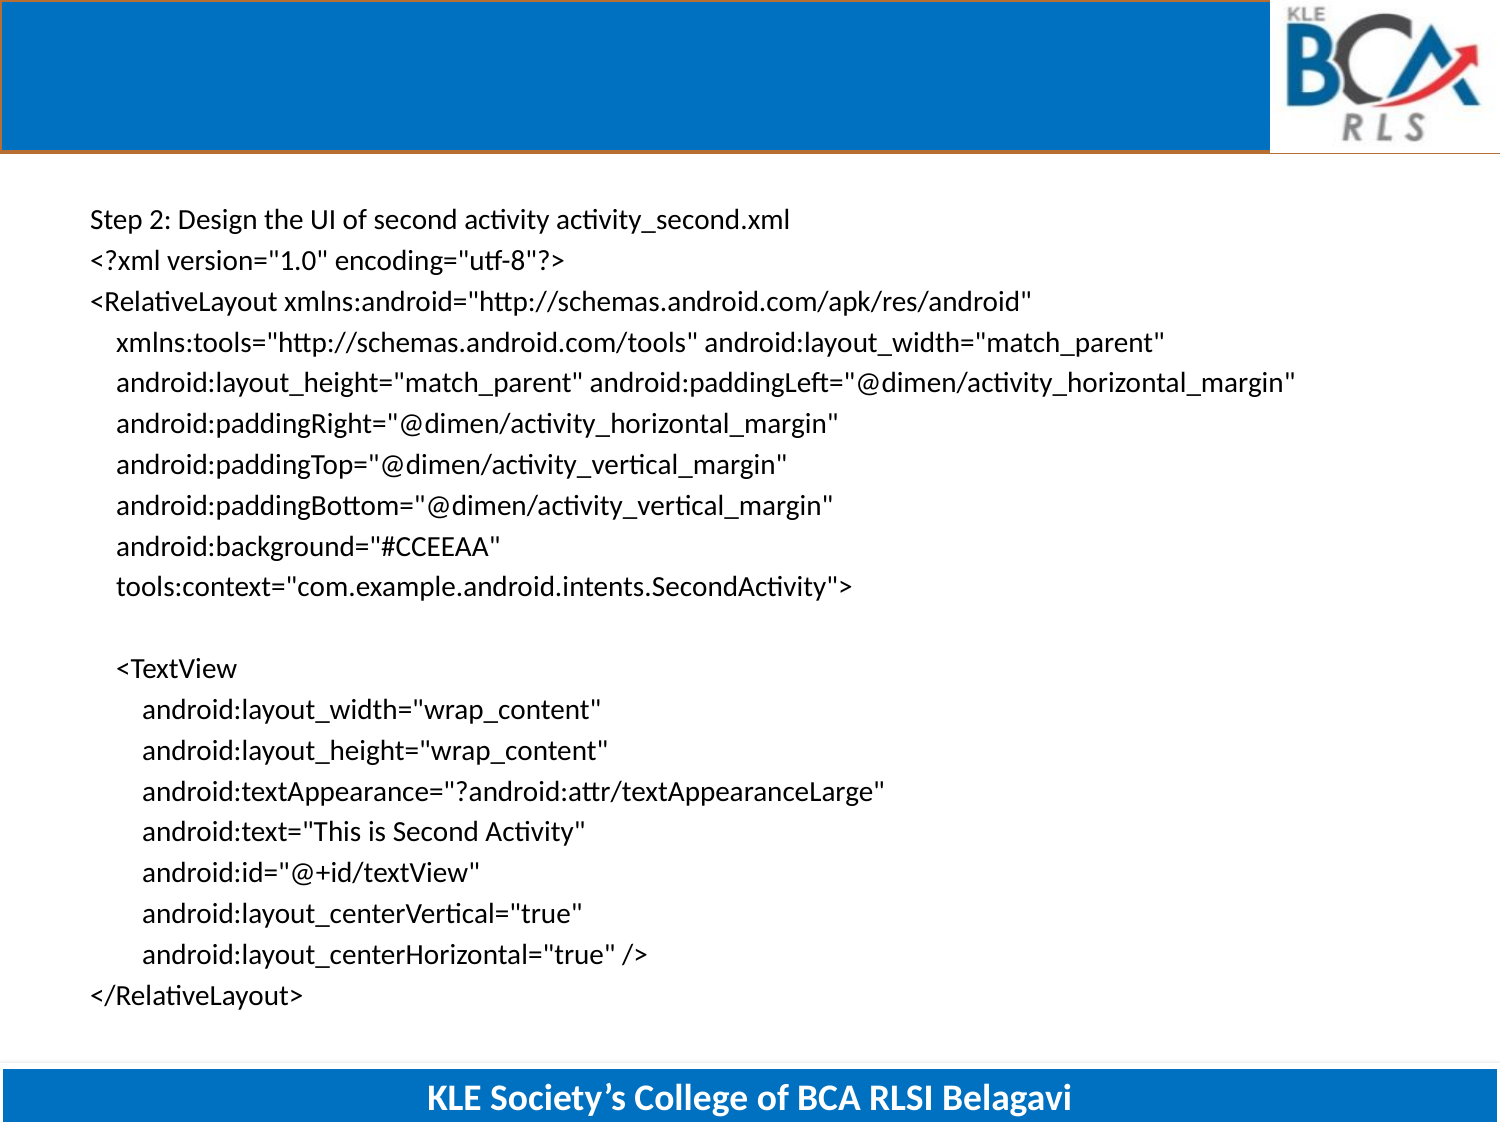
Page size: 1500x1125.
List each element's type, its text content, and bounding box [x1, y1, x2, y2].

text_box KLE Society’s College of BCA RLSI Belagavi [0, 1063, 1500, 1125]
list Step 2: Design the UI of second activity activity_second.xml <?xml version="1.0" encoding="utf-8"?> <RelativeLayout xmlns:android="http://schemas.android.com/apk/res/android" xmlns:tools="http://schemas.android.com/tools" android:layout_width="match_parent" android:layout_height="match_parent" android:paddingLeft="@dimen/activity_horizontal_margin" android:paddingRight="@dimen/activity_horizontal_margin" android:paddingTop="@dimen/activity_vertical_margin" android:paddingBottom="@dimen/activity_vertical_margin" android:background="#CCEEAA" tools:context="com.example.android.intents.SecondActivity"> <TextView android:layout_width="wrap_content" android:layout_height="wrap_content" android:textAppearance="?android:attr/textAppearanceLarge" android:text="This is Second Activity" android:id="@+id/textView" android:layout_centerVertical="true" android:layout_centerHorizontal="true" /> </RelativeLayout> [75, 192, 1425, 1057]
text_box [0, 0, 1268, 154]
picture [1270, 0, 1500, 153]
